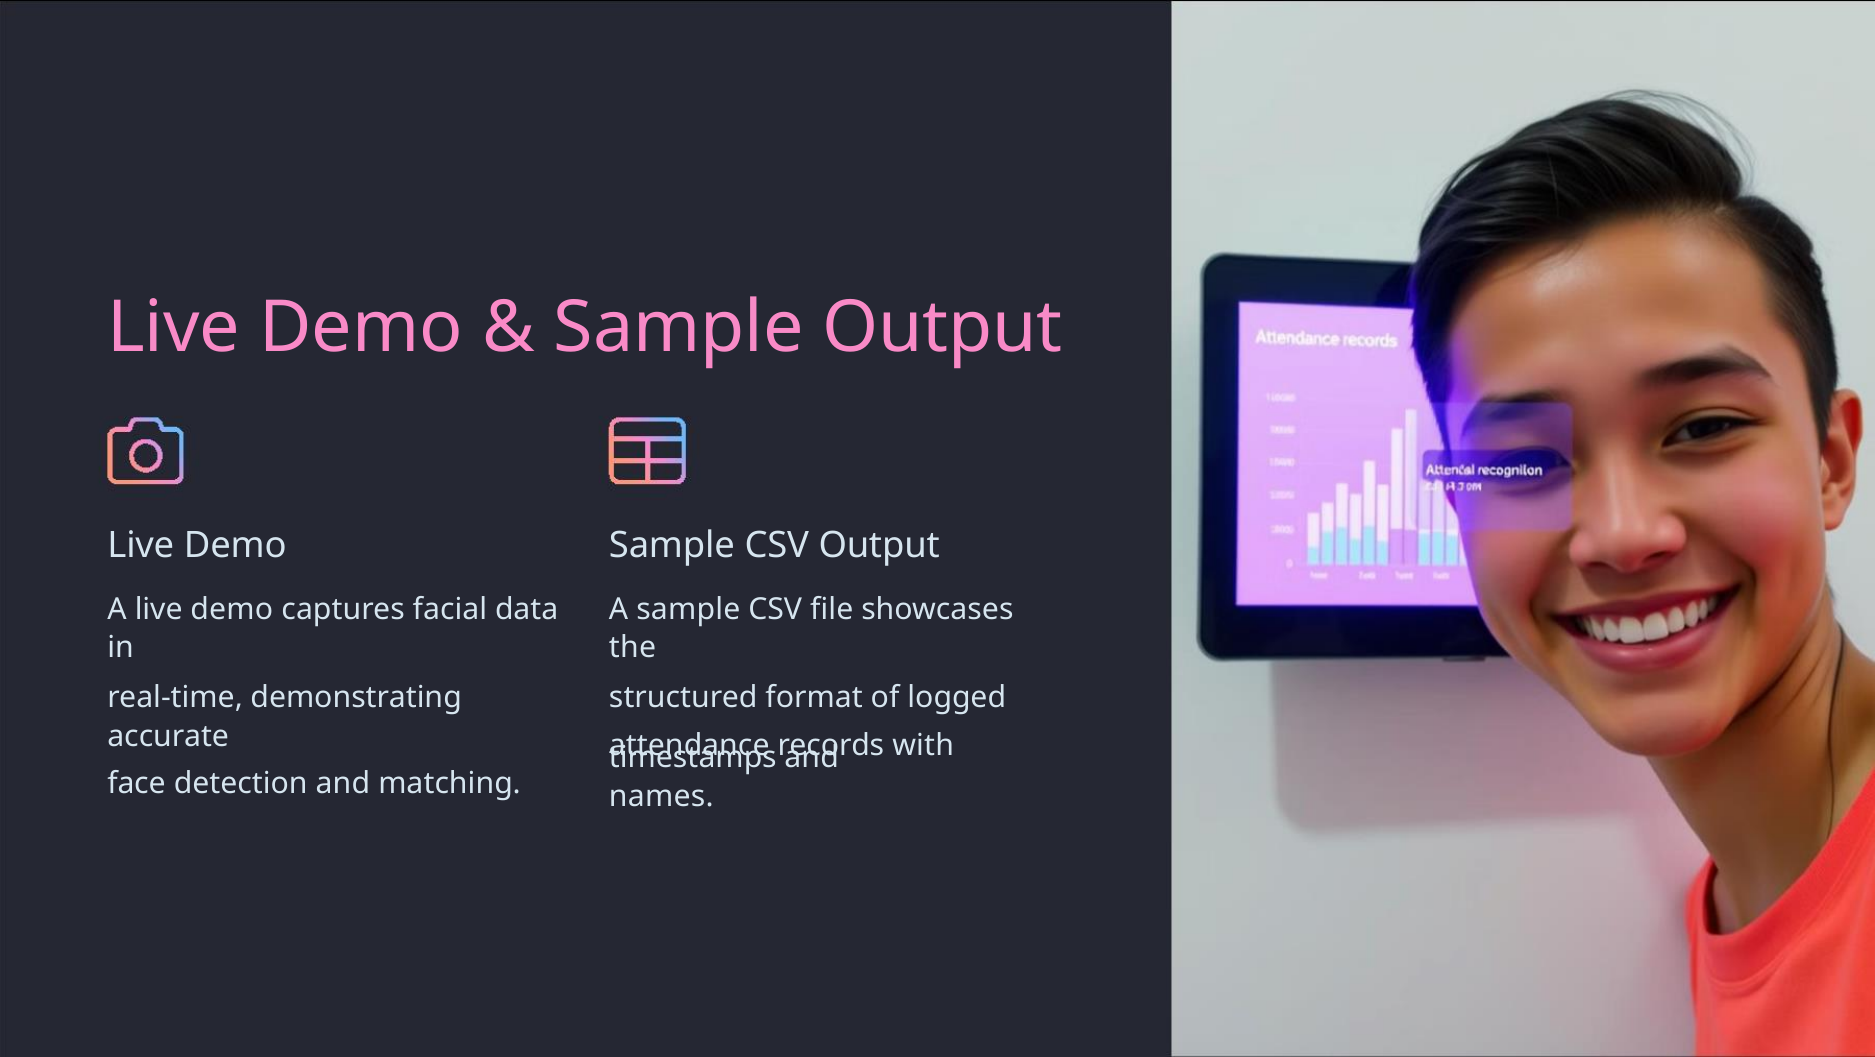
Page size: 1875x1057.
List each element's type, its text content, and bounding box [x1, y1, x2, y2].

text_box Live Demo & Sample Output [107, 273, 1083, 367]
text_box A sample CSV file showcases the structured format of logged attendance records with [608, 586, 1044, 762]
text_box timestamps and names. [608, 735, 940, 813]
text_box Live Demo [107, 518, 311, 565]
text_box [0, 0, 1875, 1057]
text_box A live demo captures facial data in real-time, demonstrating accurate face detection and matching. [107, 586, 567, 800]
text_box Sample CSV Output [608, 518, 966, 565]
